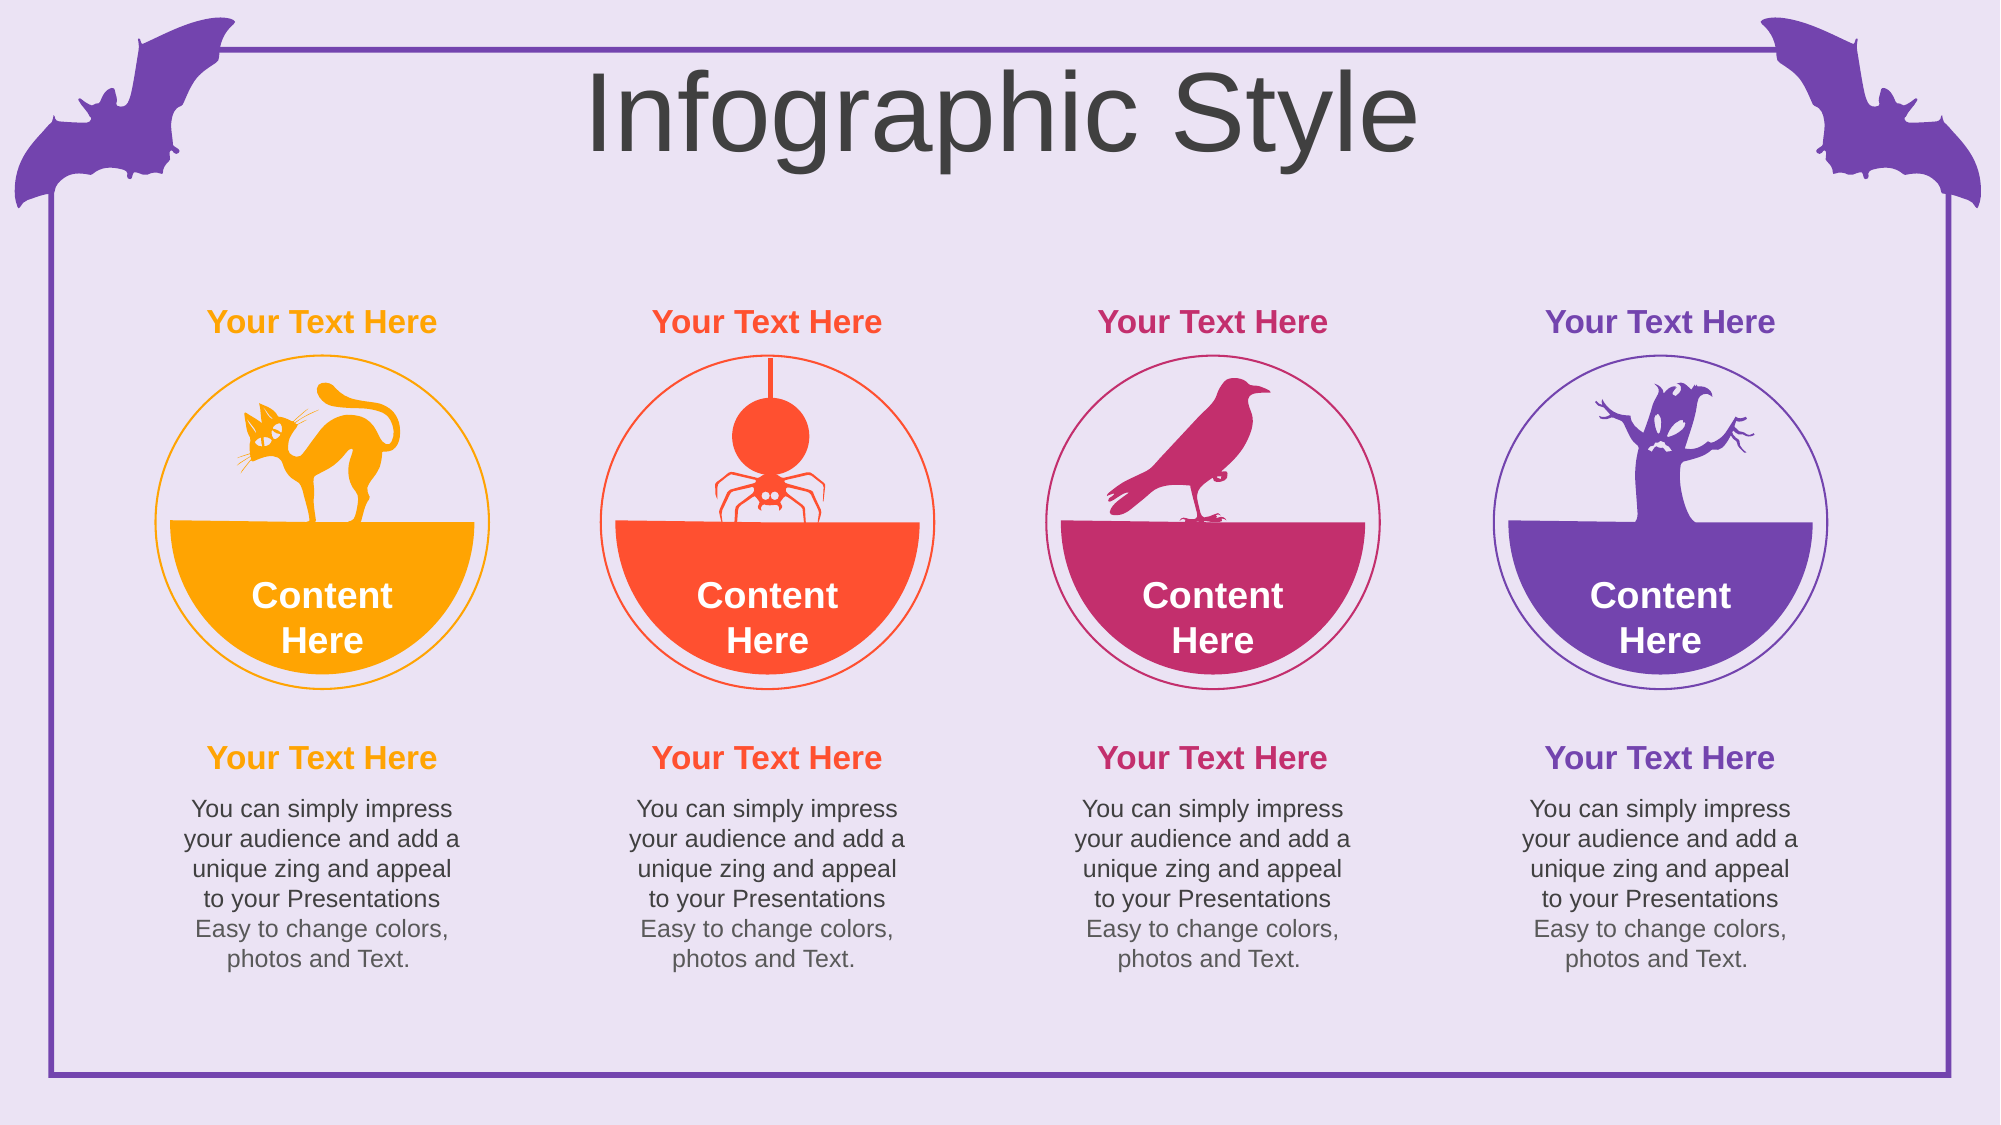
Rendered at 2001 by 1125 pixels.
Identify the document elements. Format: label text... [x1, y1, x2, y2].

list Infographic Style [53, 55, 1952, 175]
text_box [1058, 728, 1367, 983]
text_box Your Text Here [1060, 293, 1366, 348]
text_box Your Text Here [1508, 293, 1813, 348]
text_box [168, 728, 476, 983]
text_box Your Text Here [615, 293, 920, 348]
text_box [1493, 355, 1828, 690]
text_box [1506, 728, 1814, 983]
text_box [1046, 355, 1380, 690]
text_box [613, 728, 921, 983]
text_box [600, 355, 935, 690]
text_box Your Text Here [170, 293, 475, 348]
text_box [714, 357, 825, 543]
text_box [155, 355, 489, 689]
